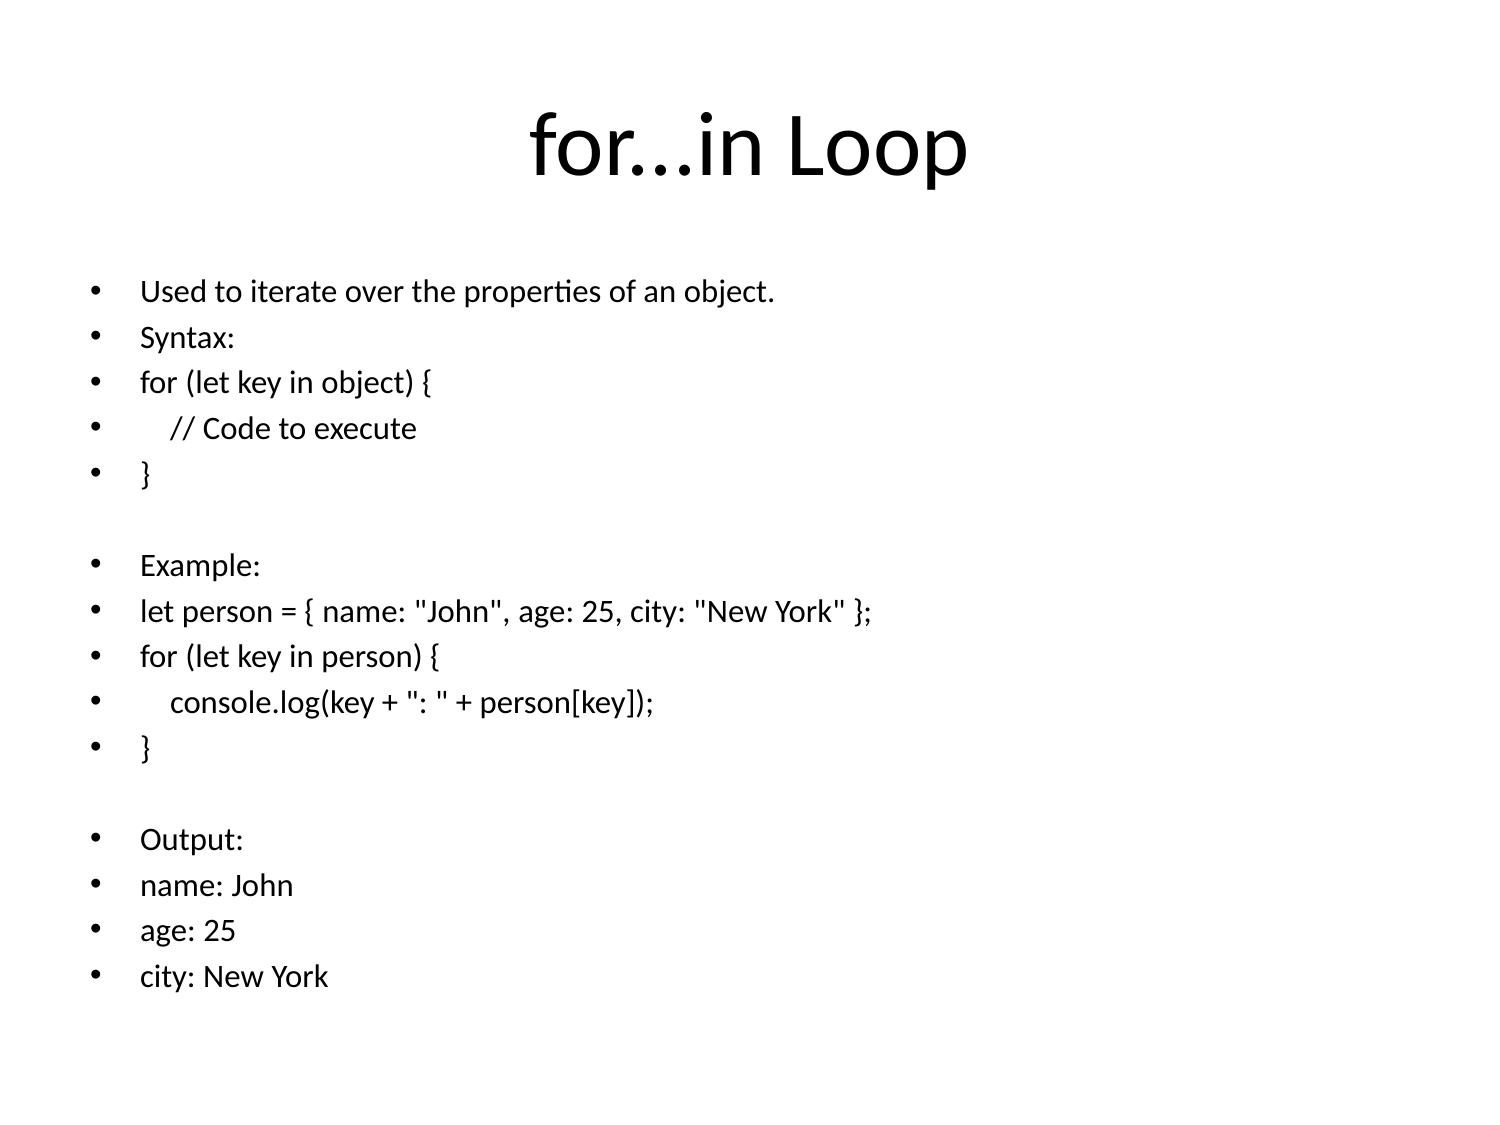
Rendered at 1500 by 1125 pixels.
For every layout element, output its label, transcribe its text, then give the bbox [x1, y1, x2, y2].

list Used to iterate over the properties of an object. Syntax: for (let key in object) { // Code to execute } Example: let person = { name: "John", age: 25, city: "New York" }; for (let key in person) { console.log(key + ": " + person[key]); } Output: name: John age: 25 city: New York [75, 262, 1425, 1005]
title for...in Loop [75, 45, 1425, 233]
